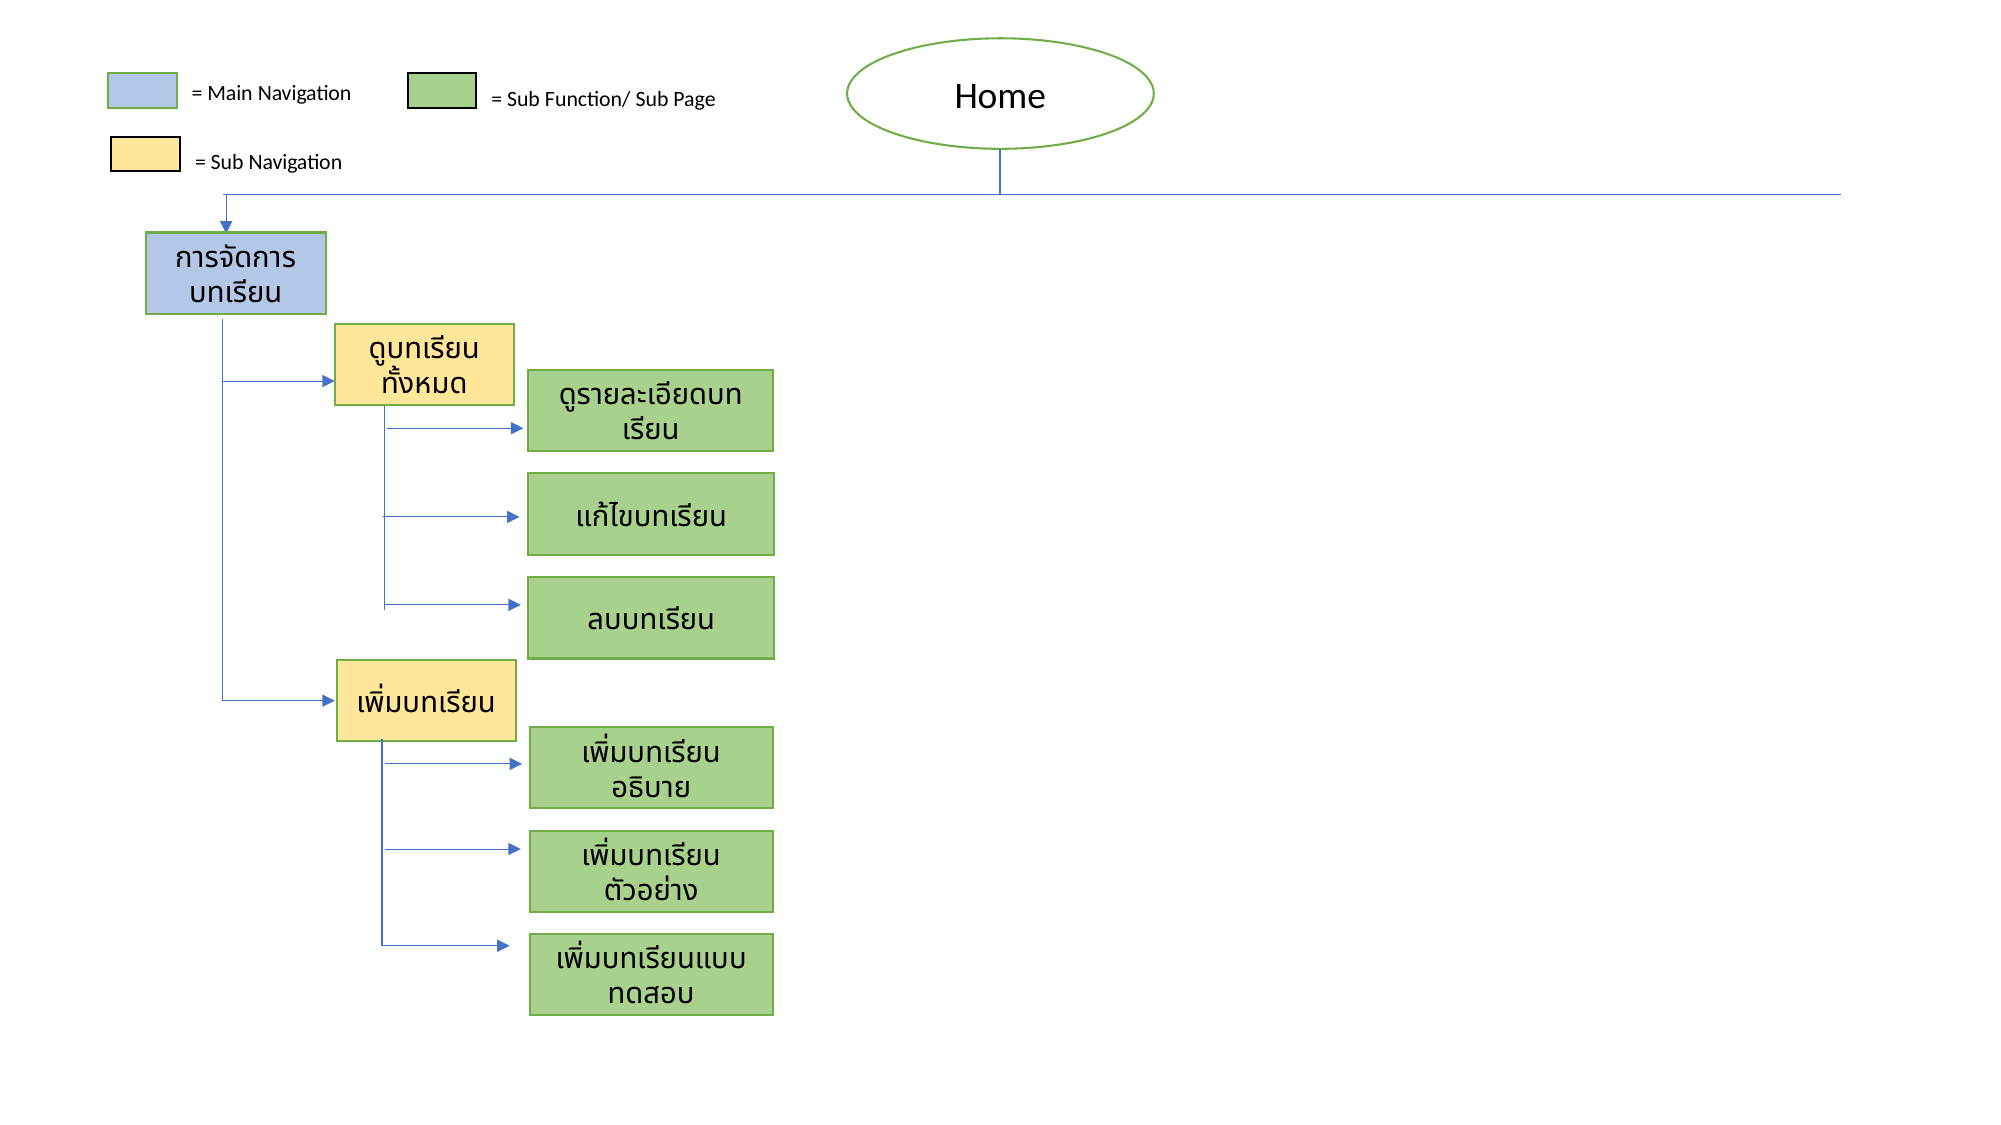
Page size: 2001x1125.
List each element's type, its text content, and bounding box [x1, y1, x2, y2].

text_box การจัดการบทเรียน [145, 231, 327, 315]
text_box Home [846, 37, 1155, 150]
text_box [110, 136, 181, 172]
text_box เพิ่มบทเรียนตัวอย่าง [529, 830, 774, 913]
text_box แก้ไขบทเรียน [527, 472, 775, 556]
text_box เพิ่มบทเรียน [336, 659, 517, 742]
text_box = Main Navigation [176, 71, 374, 113]
text_box ดูบทเรียนทั้งหมด [334, 323, 515, 406]
text_box ดูรายละเอียดบทเรียน [527, 369, 774, 452]
text_box [107, 72, 176, 109]
text_box = Sub Function/ Sub Page [476, 76, 745, 118]
text_box = Sub Navigation [180, 140, 378, 182]
text_box ลบบทเรียน [527, 576, 775, 660]
text_box เพิ่มบทเรียนแบบทดสอบ [529, 933, 774, 1016]
text_box [407, 72, 477, 109]
text_box เพิ่มบทเรียนอธิบาย [529, 726, 774, 809]
